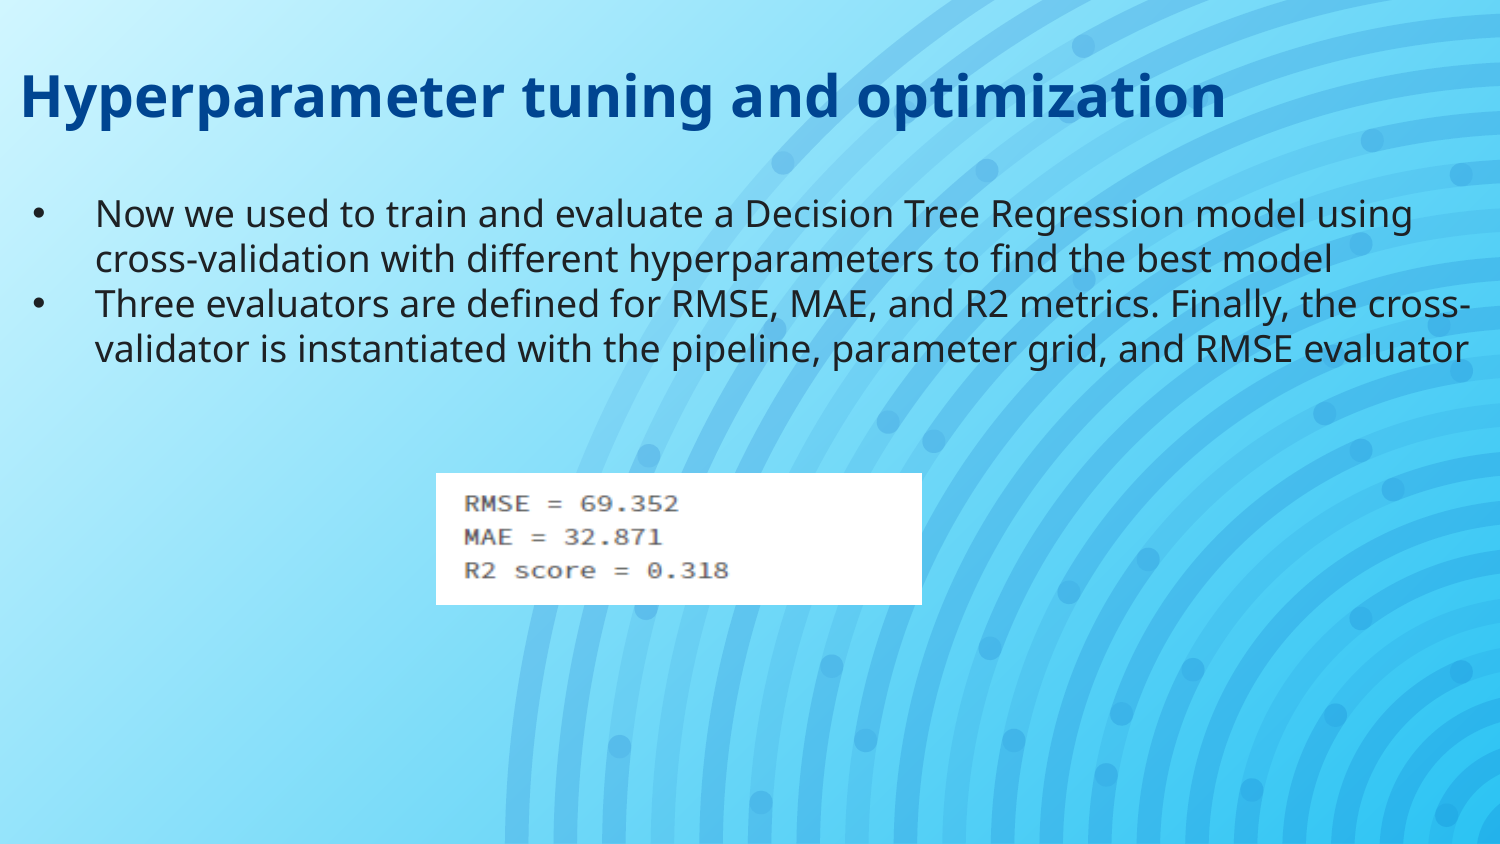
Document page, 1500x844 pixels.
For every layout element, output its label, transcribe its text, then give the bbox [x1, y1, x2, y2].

subtitle Now we used to train and evaluate a Decision Tree Regression model using cross-validation with different hyperparameters to find the best model Three evaluators are defined for RMSE, MAE, and R2 metrics. Finally, the cross-validator is instantiated with the pipeline, parameter grid, and RMSE evaluator [19, 129, 1481, 844]
title Hyperparameter tuning and optimization [19, 18, 1286, 130]
picture [436, 473, 923, 605]
